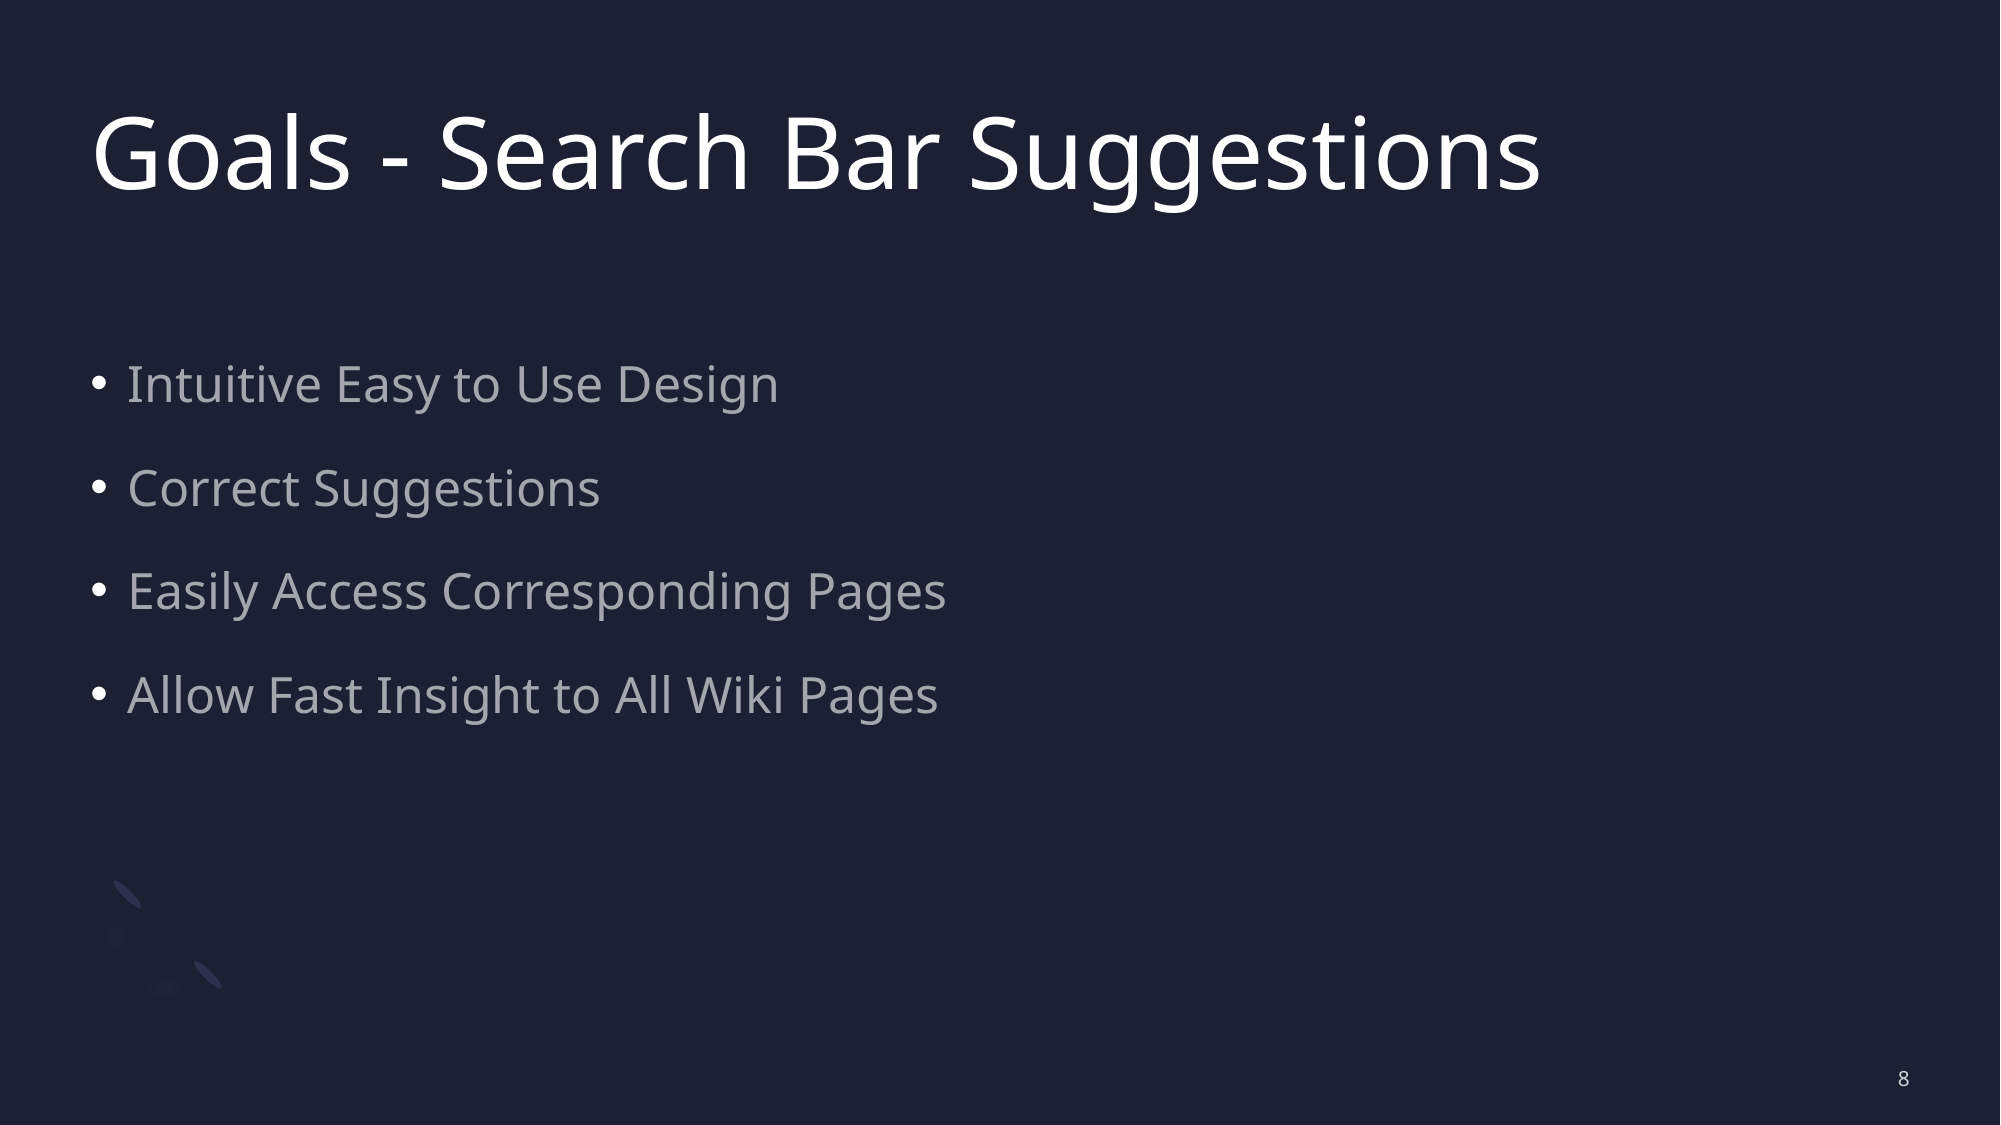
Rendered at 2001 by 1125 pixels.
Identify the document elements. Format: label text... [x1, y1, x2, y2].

title Goals - Search Bar Suggestions [90, 90, 1910, 309]
list Intuitive Easy to Use Design Correct Suggestions Easily Access Corresponding Pages Allow Fast Insight to All Wiki Pages [90, 346, 1910, 1000]
slide_number 8 [1632, 1067, 1910, 1093]
